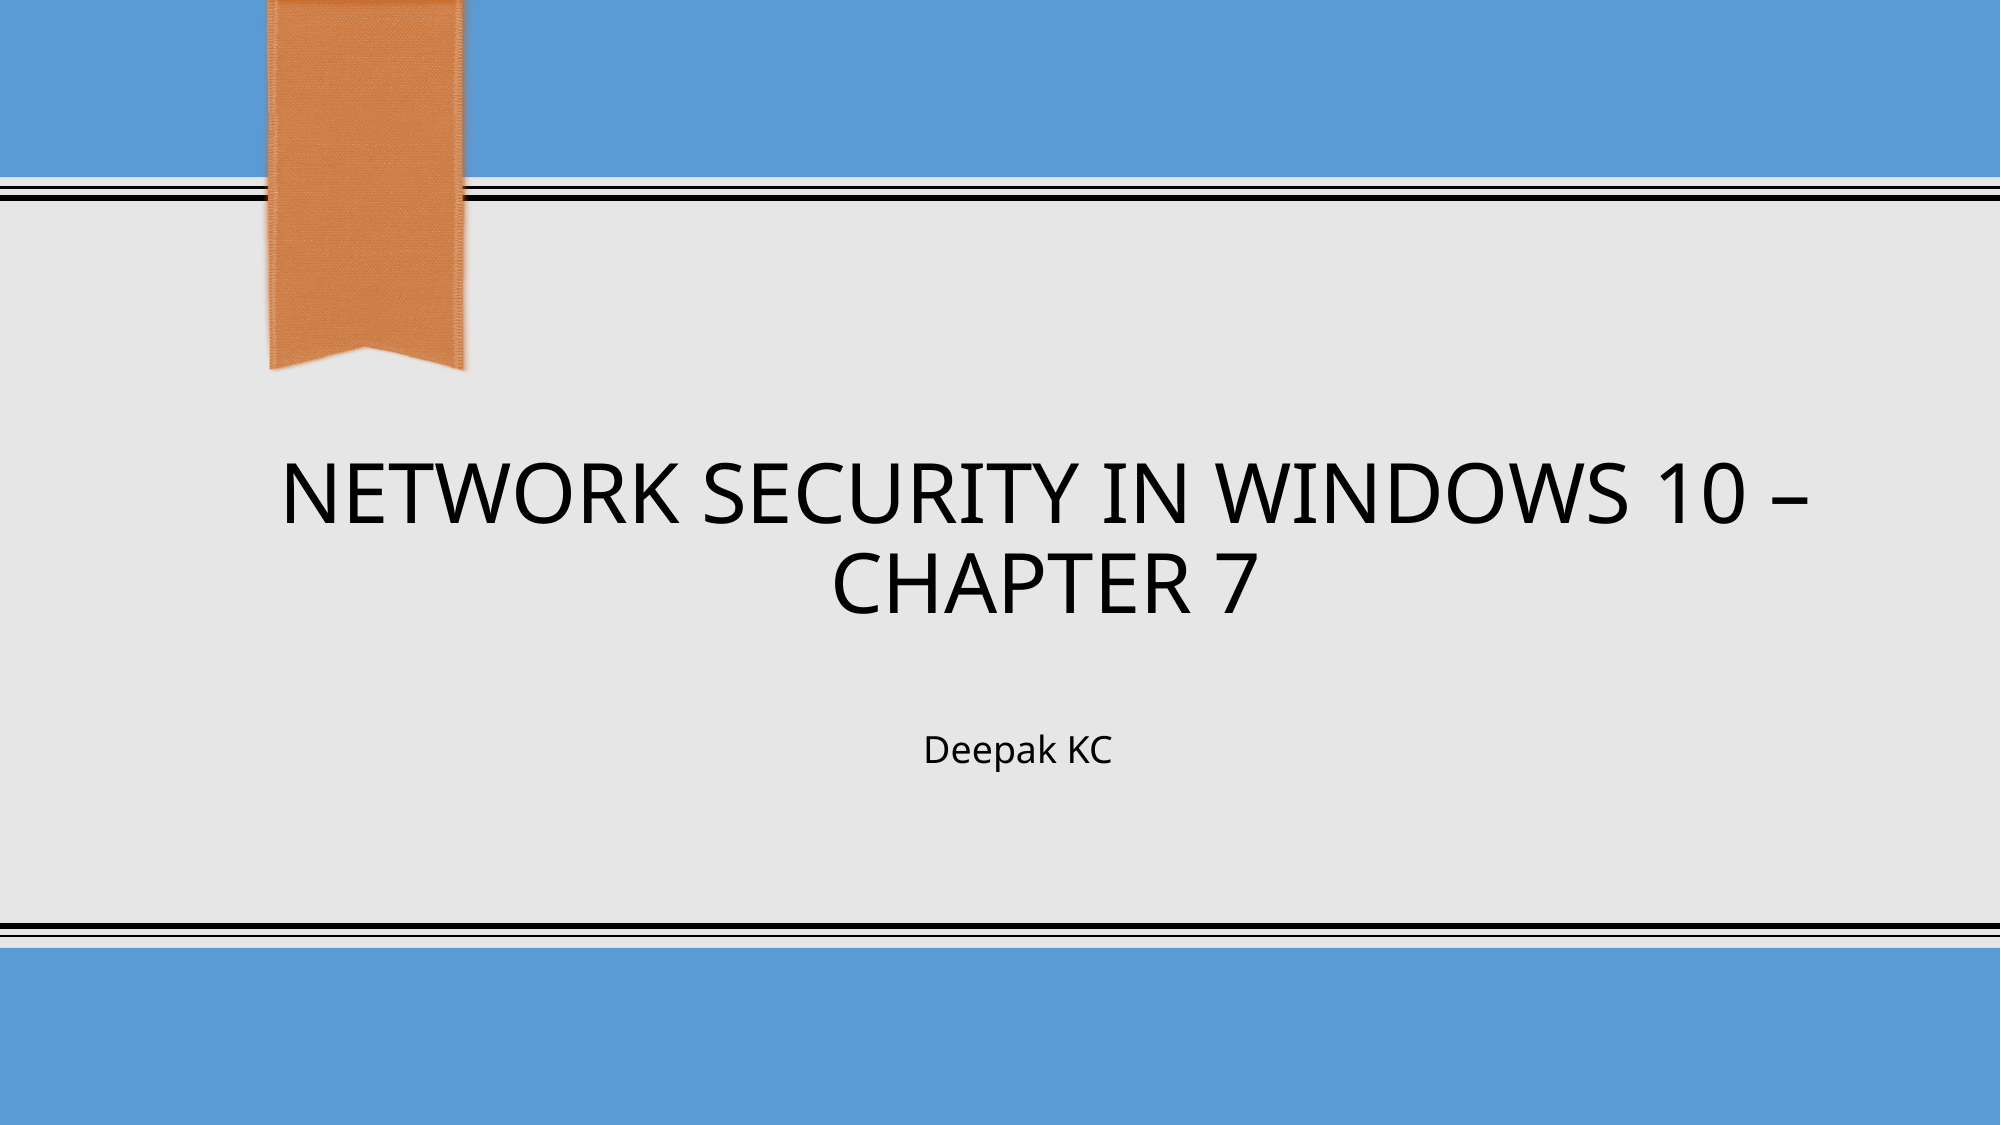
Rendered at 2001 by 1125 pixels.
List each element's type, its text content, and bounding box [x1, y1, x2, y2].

title Network Security in Windows 10 – Chapter 7 [181, 359, 1911, 724]
subtitle Deepak KC [547, 723, 1489, 881]
